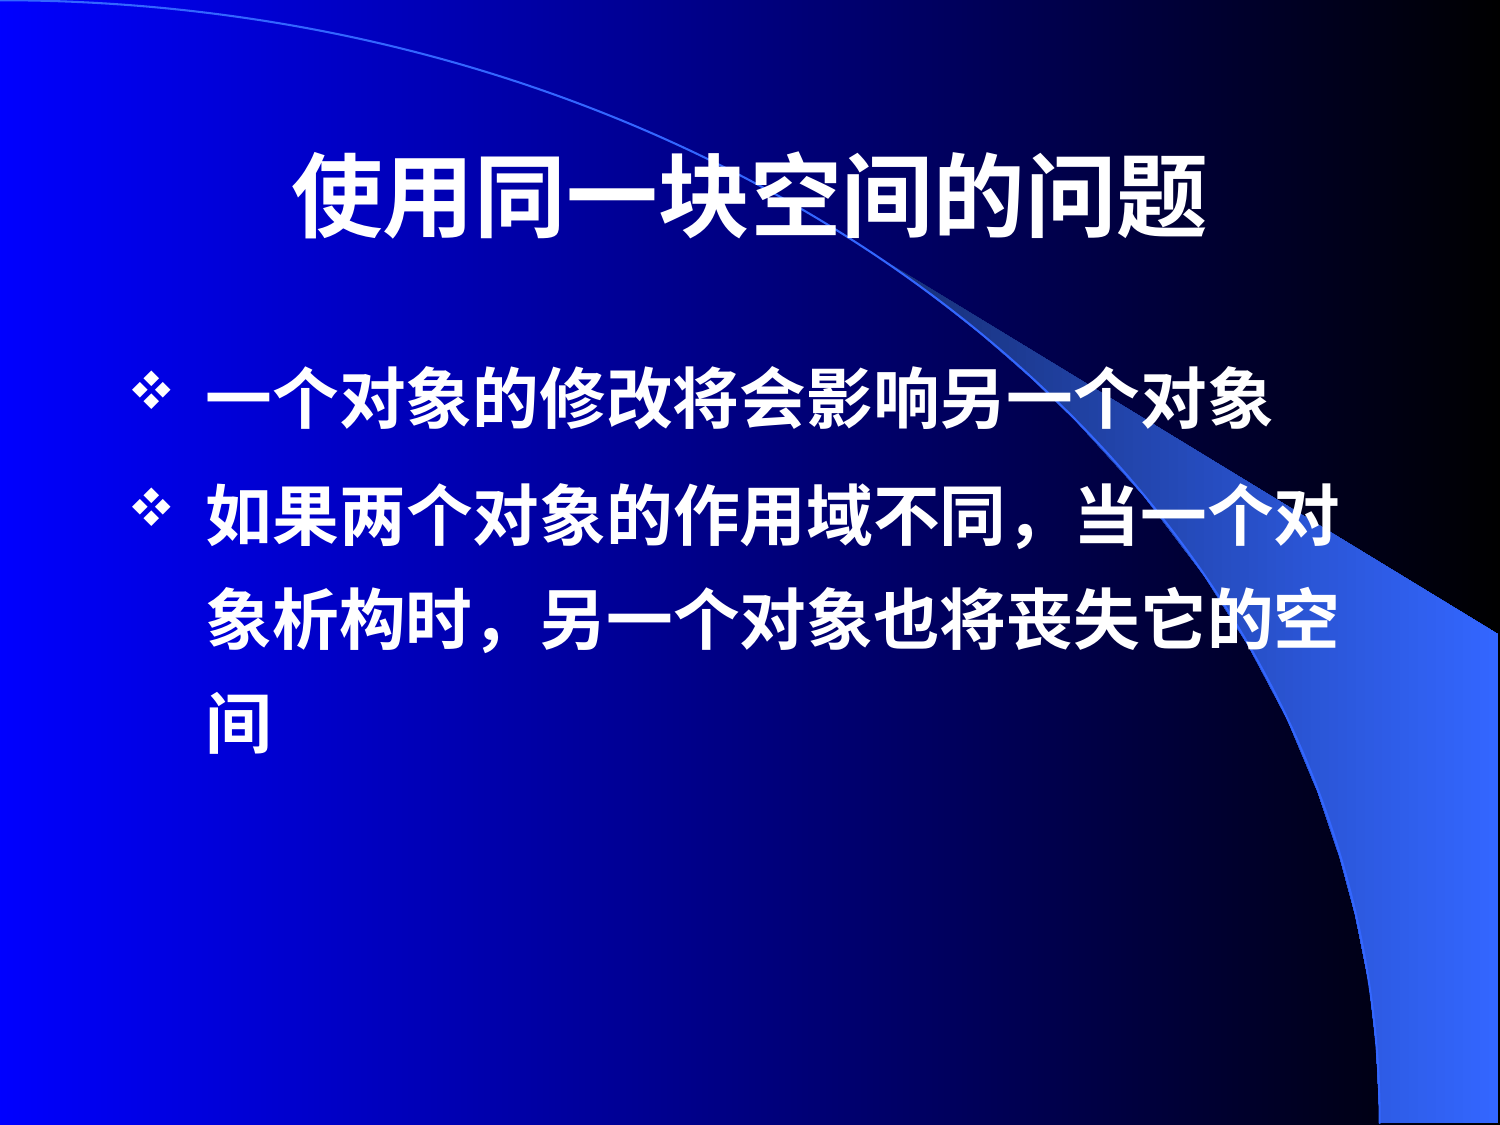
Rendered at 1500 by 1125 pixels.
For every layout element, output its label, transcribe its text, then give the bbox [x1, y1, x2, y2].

title 使用同一块空间的问题 [112, 99, 1388, 288]
list 一个对象的修改将会影响另一个对象 如果两个对象的作用域不同，当一个对象析构时，另一个对象也将丧失它的空间 [112, 324, 1388, 1001]
